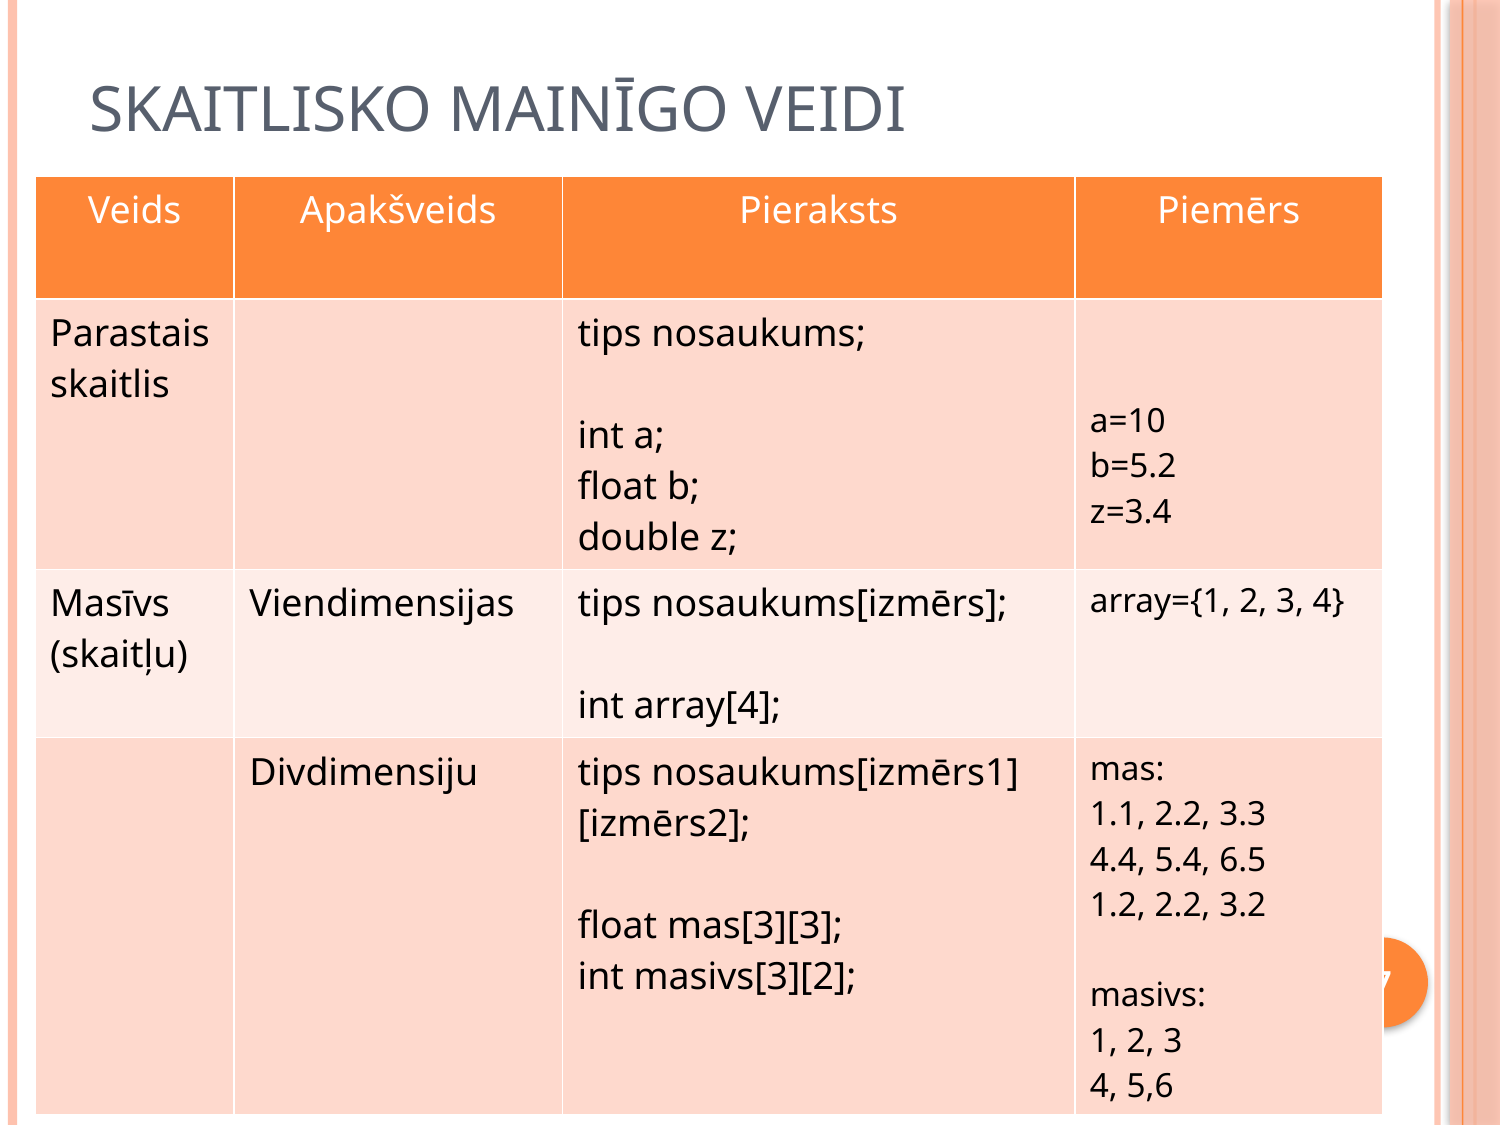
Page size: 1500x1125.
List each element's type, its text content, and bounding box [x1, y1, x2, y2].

title Skaitlisko mainīgo veidi [75, 45, 1300, 152]
table_cell [235, 300, 562, 569]
table_header Apakšveids [235, 177, 562, 298]
table_cell tips nosaukums[izmērs1][izmērs2]; float mas[3][3]; int masivs[3][2]; [563, 738, 1074, 1114]
table_cell tips nosaukums; int a; float b; double z; [563, 300, 1074, 569]
table_cell Divdimensiju [235, 738, 562, 1114]
table_cell Viendimensijas [235, 570, 562, 737]
table_cell mas: 1.1, 2.2, 3.3 4.4, 5.4, 6.5 1.2, 2.2, 3.2 masivs: 1, 2, 3 4, 5,6 [1076, 738, 1382, 1114]
table_header Veids [36, 177, 233, 298]
table_cell a=10 b=5.2 z=3.4 [1076, 300, 1382, 569]
slide_number 7 [1384, 940, 1434, 1027]
table_header Piemērs [1076, 177, 1382, 298]
table_cell Parastais skaitlis [36, 300, 233, 569]
table_header Pieraksts [563, 177, 1074, 298]
table_cell [36, 738, 233, 1114]
table_cell array={1, 2, 3, 4} [1076, 570, 1382, 737]
table_cell Masīvs (skaitļu) [36, 570, 233, 737]
table_cell tips nosaukums[izmērs]; int array[4]; [563, 570, 1074, 737]
